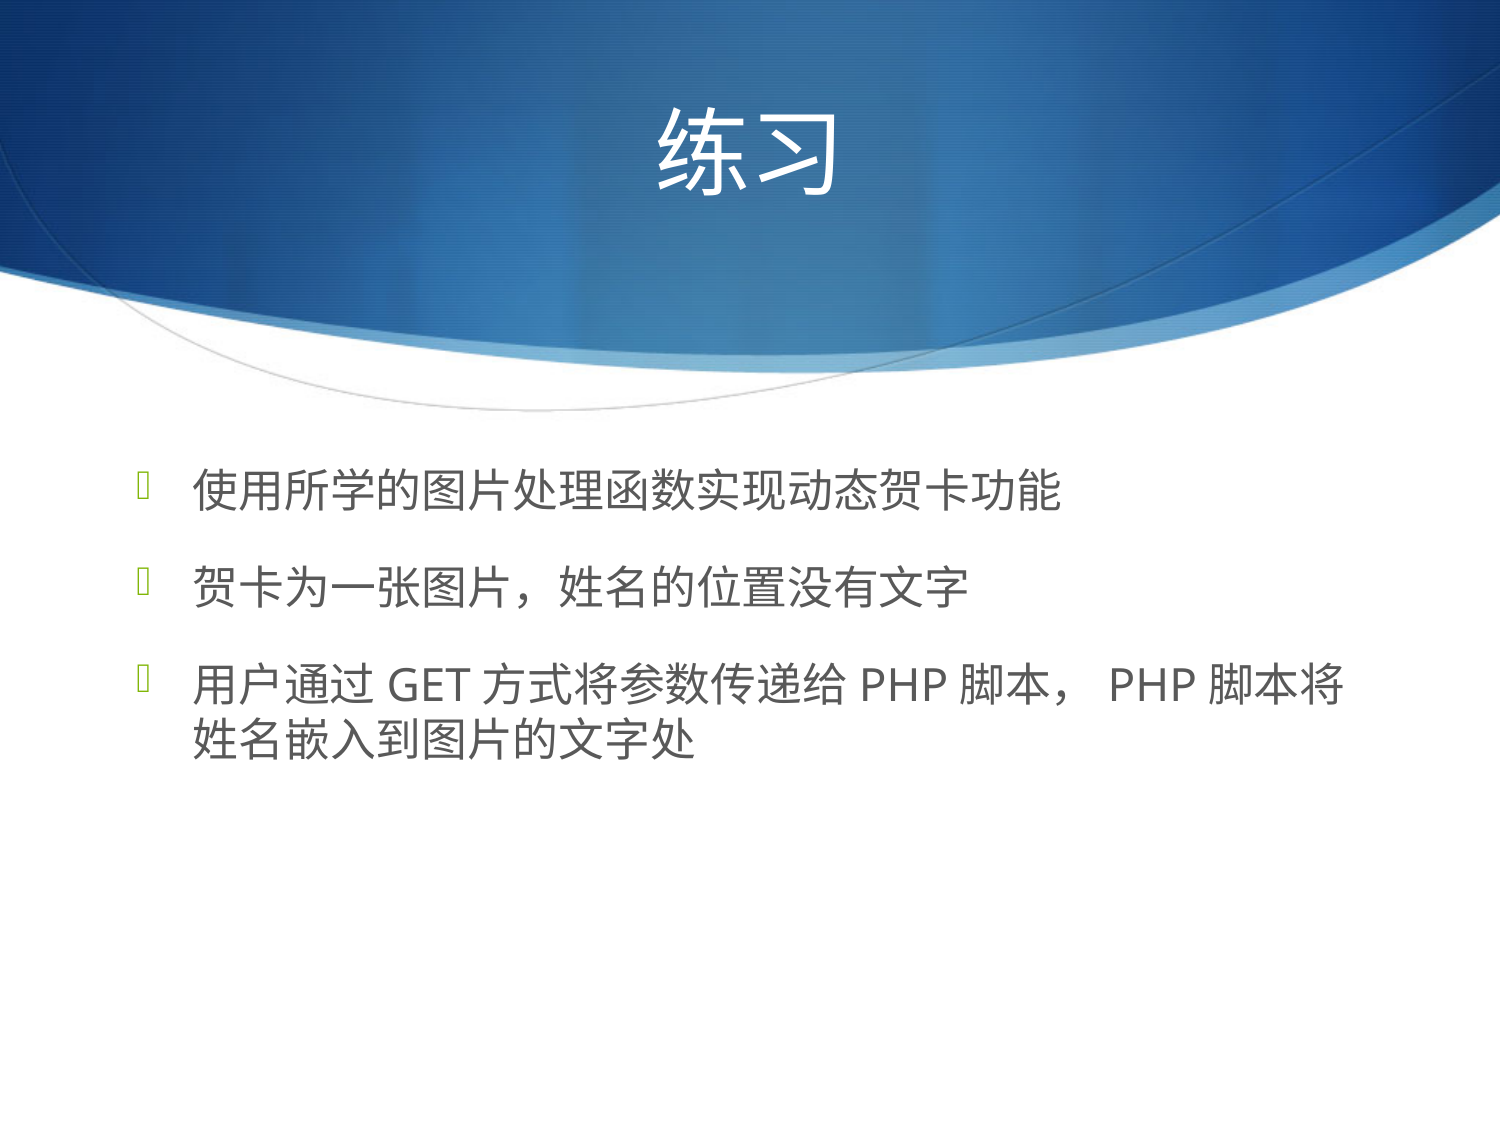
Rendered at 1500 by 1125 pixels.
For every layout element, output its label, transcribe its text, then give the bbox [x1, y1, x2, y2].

picture [0, 0, 1500, 1125]
list 使用所学的图片处理函数实现动态贺卡功能 贺卡为一张图片，姓名的位置没有文字 用户通过GET方式将参数传递给PHP脚本，PHP脚本将姓名嵌入到图片的文字处 [121, 454, 1379, 991]
title 练习 [75, 56, 1425, 245]
